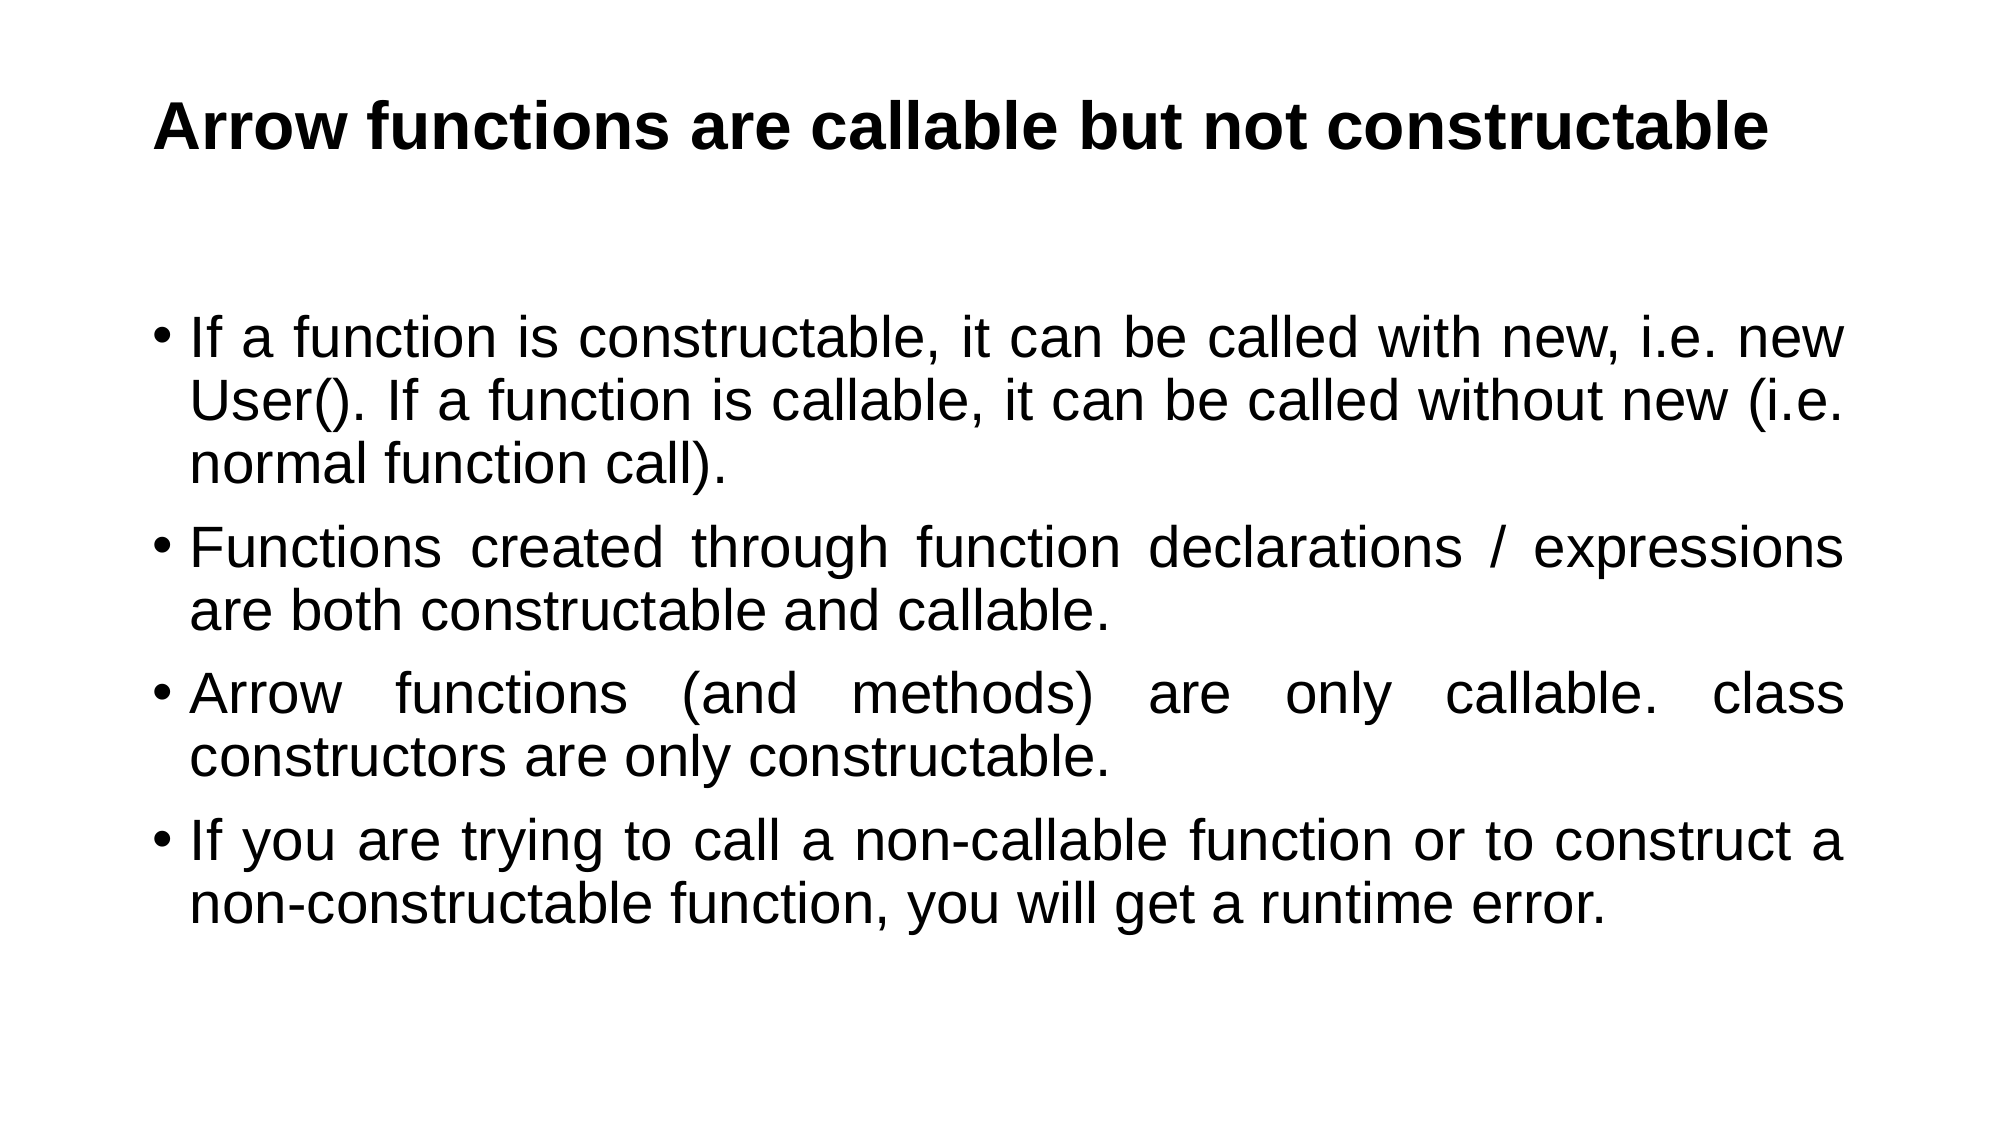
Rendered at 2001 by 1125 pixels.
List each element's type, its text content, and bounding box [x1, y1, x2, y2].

title Arrow functions are callable but not constructable [137, 59, 1863, 278]
list If a function is constructable, it can be called with new, i.e. new User(). If a function is callable, it can be called without new (i.e. normal function call). Functions created through function declarations / expressions are both constructable and callable. Arrow functions (and methods) are only callable. class constructors are only constructable. If you are trying to call a non-callable function or to construct a non-constructable function, you will get a runtime error. [137, 299, 1863, 1014]
